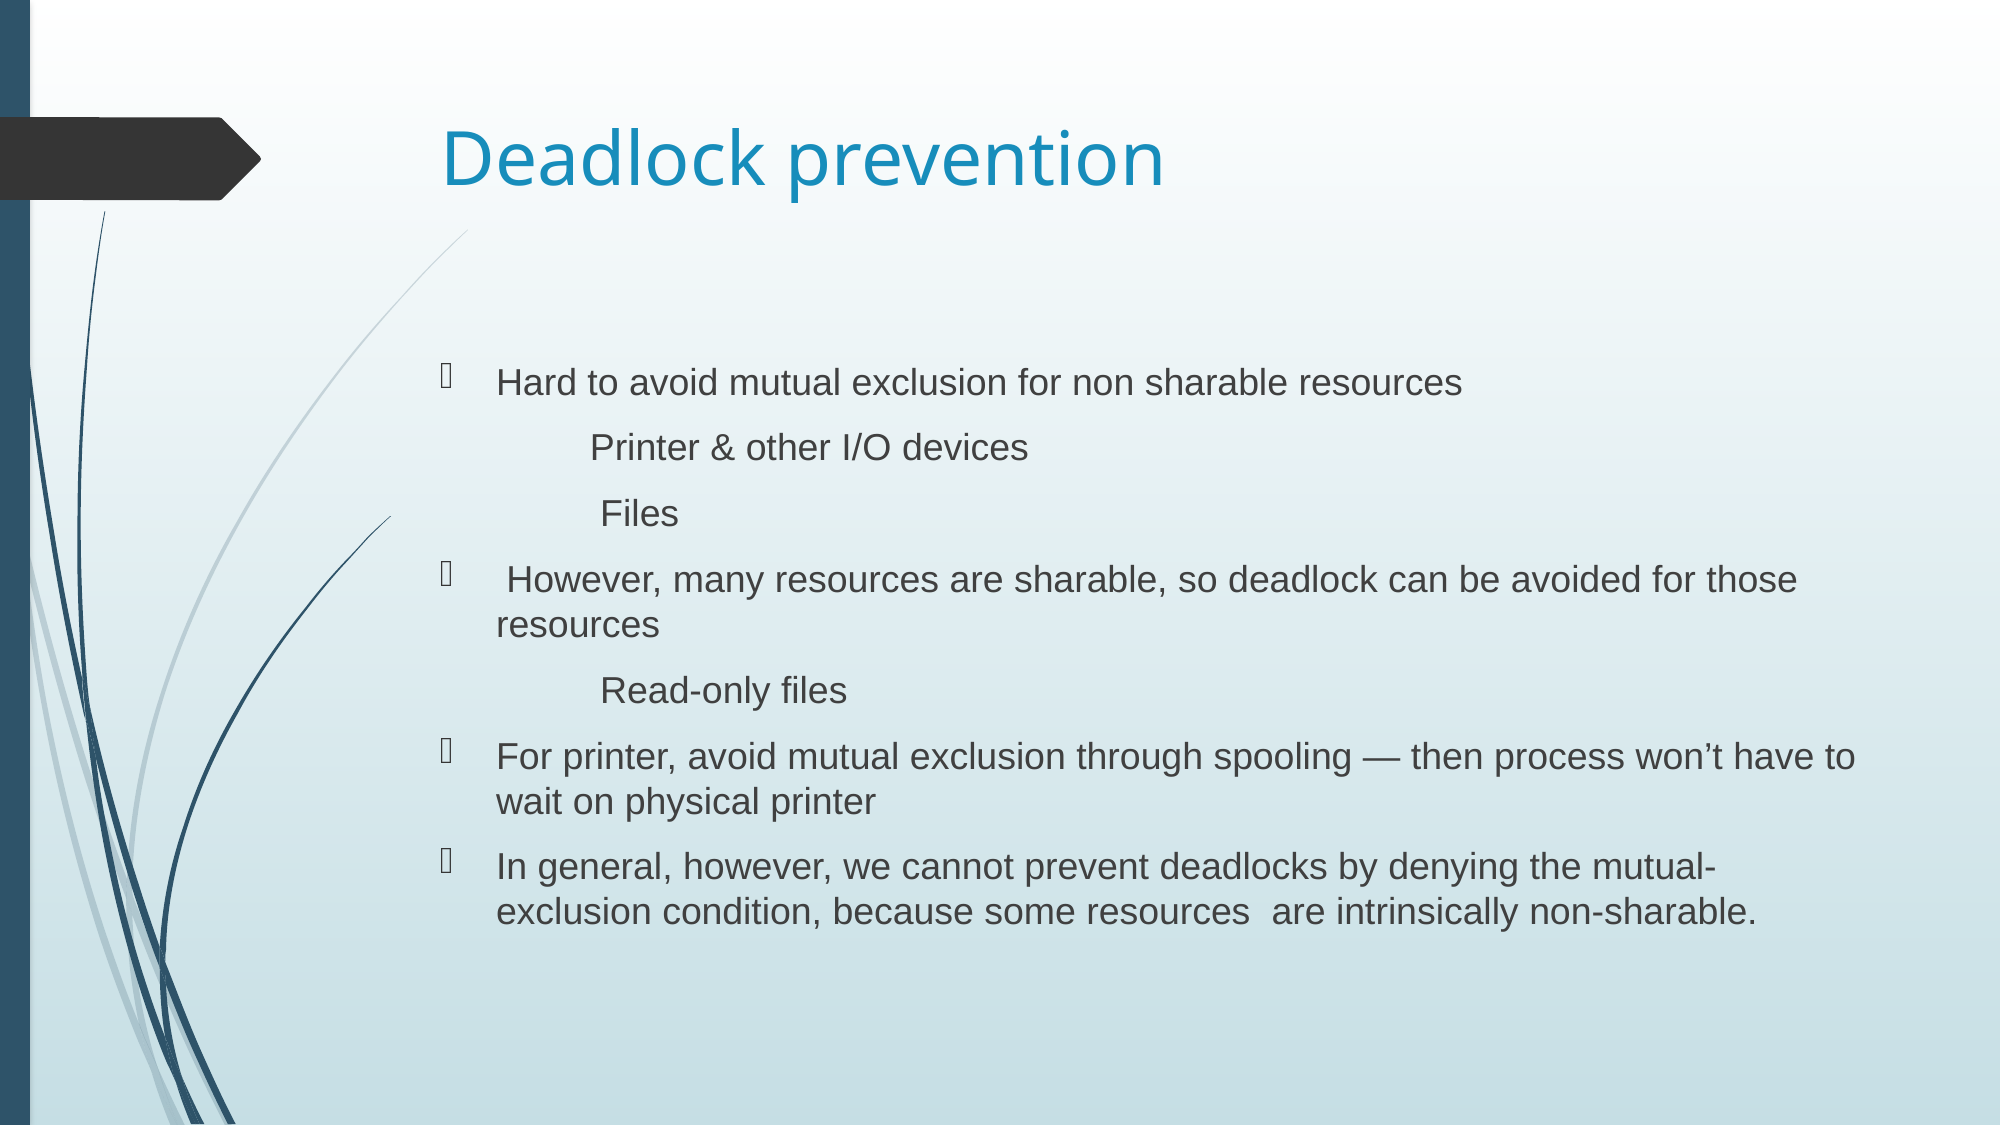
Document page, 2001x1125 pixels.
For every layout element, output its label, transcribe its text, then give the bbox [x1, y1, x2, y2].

list Hard to avoid mutual exclusion for non sharable resources Printer & other I/O devices Files However, many resources are sharable, so deadlock can be avoided for those resources Read-only files For printer, avoid mutual exclusion through spooling — then process won’t have to wait on physical printer In general, however, we cannot prevent deadlocks by denying the mutual-exclusion condition, because some resources are intrinsically non-sharable. [424, 350, 1888, 970]
title Deadlock prevention [425, 102, 1888, 313]
